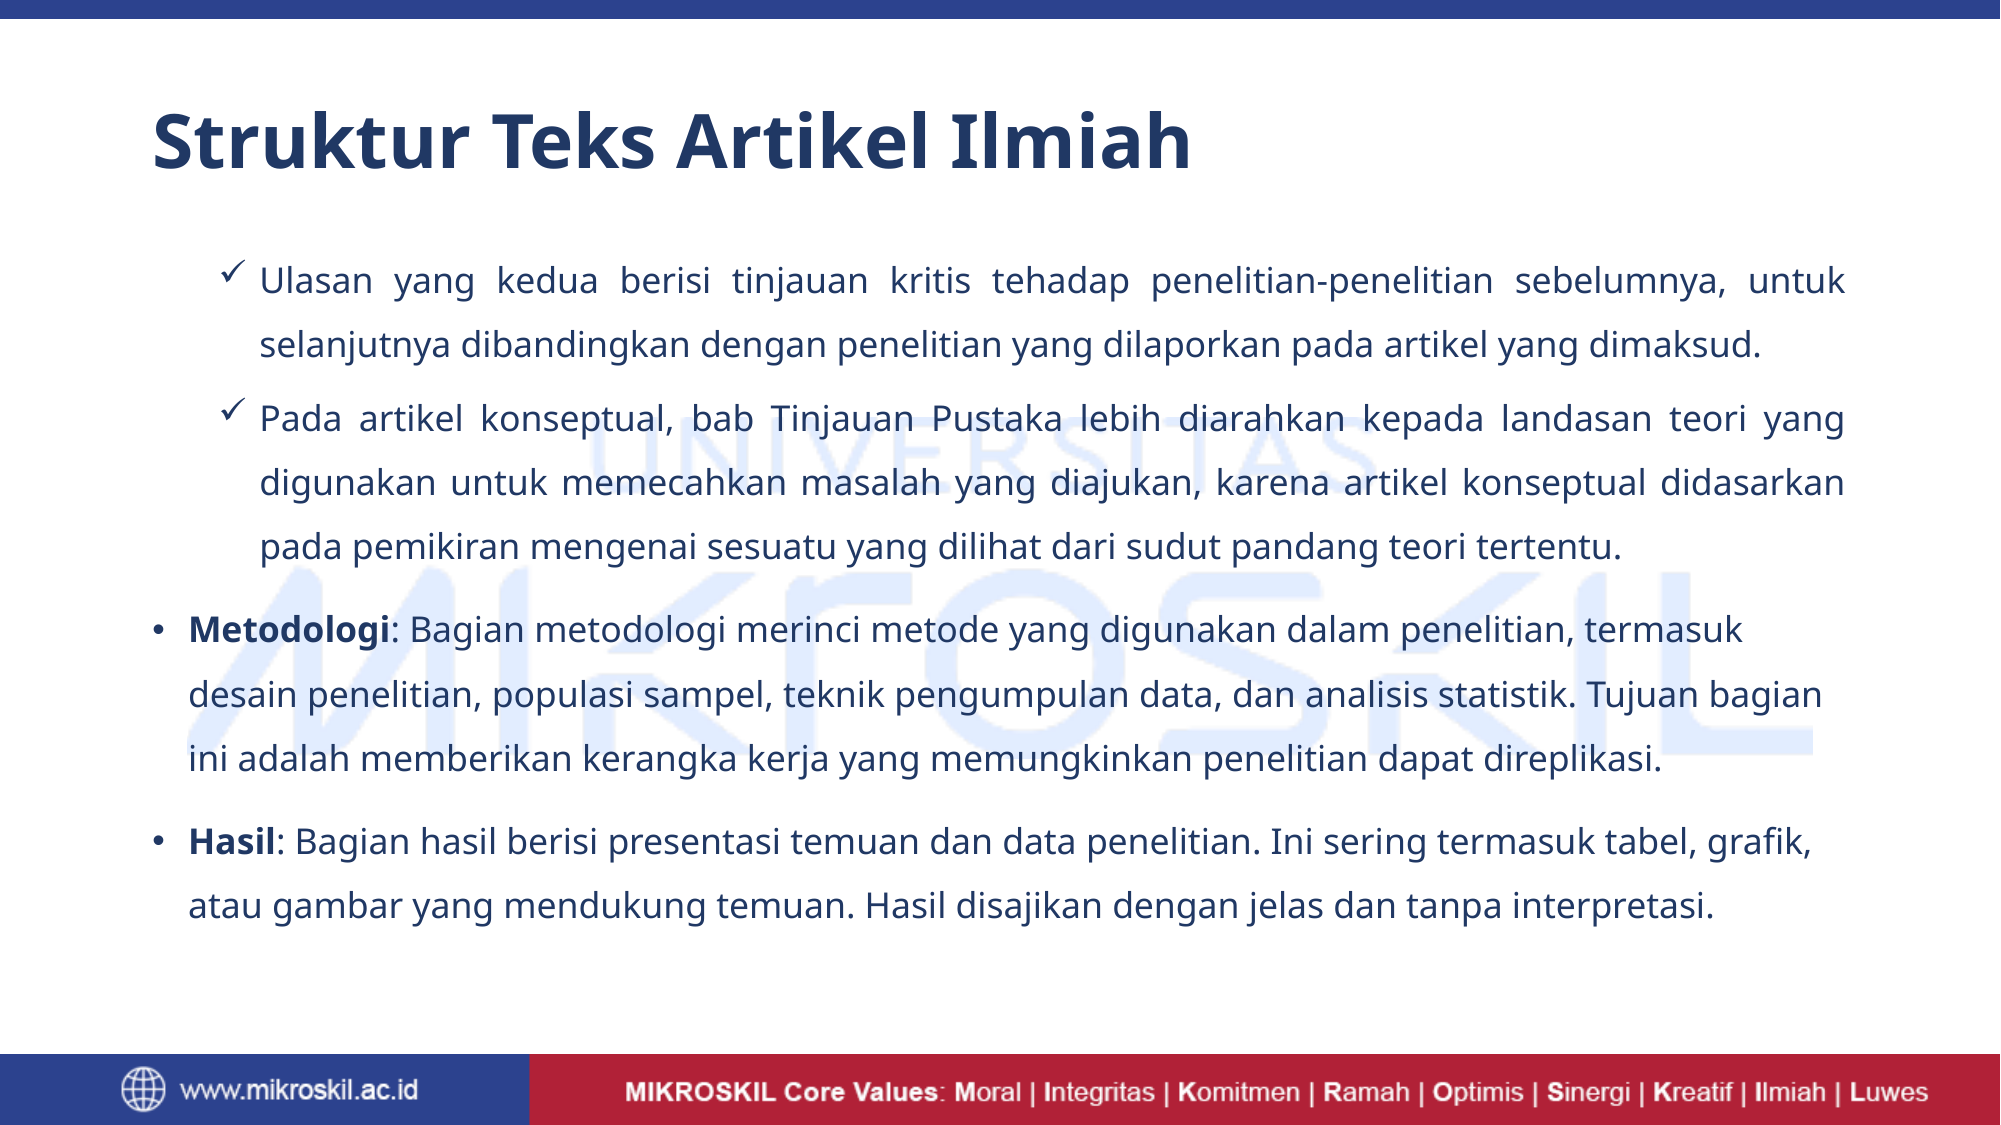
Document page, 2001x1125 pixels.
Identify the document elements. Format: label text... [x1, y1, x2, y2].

picture [0, 1054, 2000, 1125]
list Ulasan yang kedua berisi tinjauan kritis tehadap penelitian-penelitian sebelumnya, untuk selanjutnya dibandingkan dengan penelitian yang dilaporkan pada artikel yang dimaksud. Pada artikel konseptual, bab Tinjauan Pustaka lebih diarahkan kepada landasan teori yang digunakan untuk memecahkan masalah yang diajukan, karena artikel konseptual didasarkan pada pemikiran mengenai sesuatu yang dilihat dari sudut pandang teori tertentu. Metodologi: Bagian metodologi merinci metode yang digunakan dalam penelitian, termasuk desain penelitian, populasi sampel, teknik pengumpulan data, dan analisis statistik. Tujuan bagian ini adalah memberikan kerangka kerja yang memungkinkan penelitian dapat direplikasi. Hasil: Bagian hasil berisi presentasi temuan dan data penelitian. Ini sering termasuk tabel, grafik, atau gambar yang mendukung temuan. Hasil disajikan dengan jelas dan tanpa interpretasi. [137, 228, 1863, 1038]
title Struktur Teks Artikel Ilmiah [137, 59, 1863, 228]
picture [0, 0, 2000, 19]
